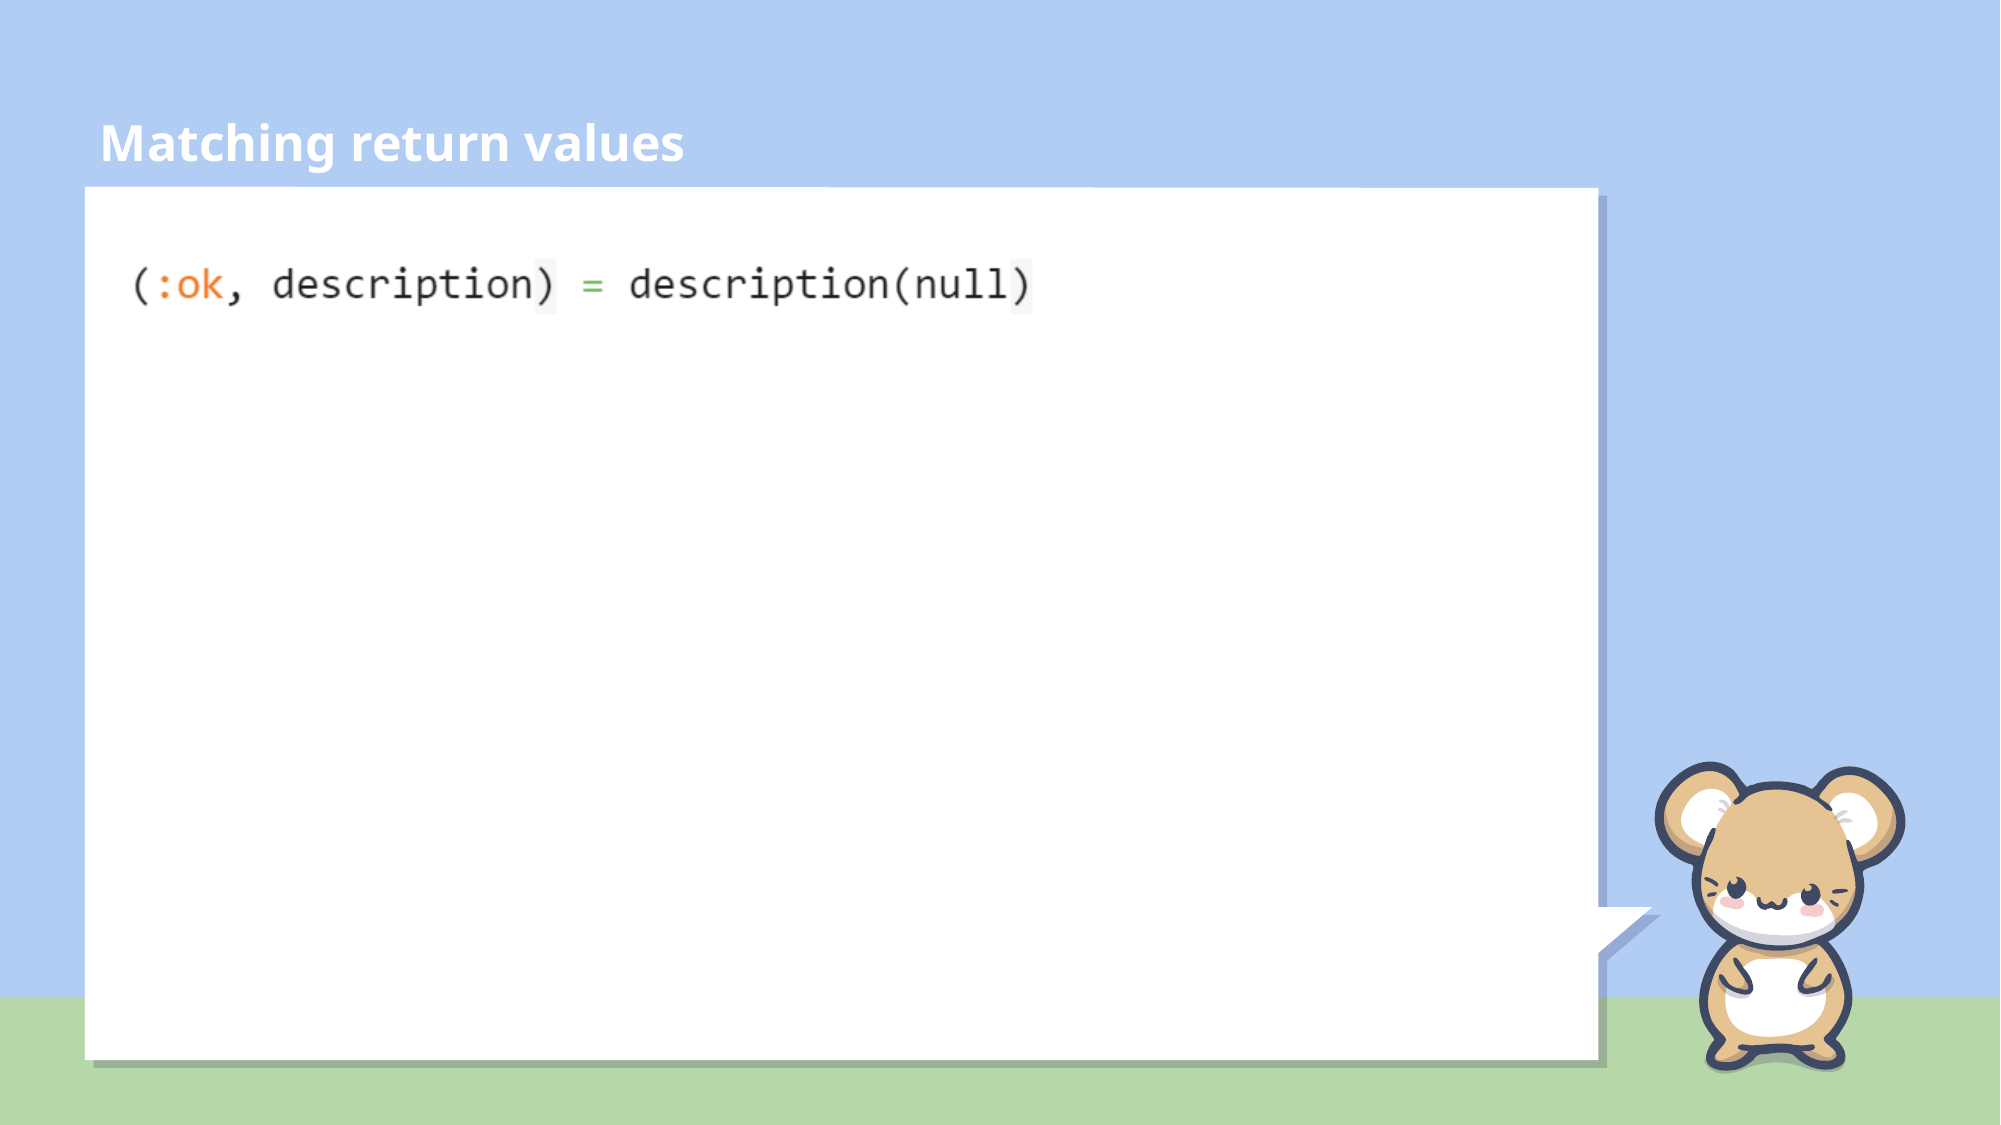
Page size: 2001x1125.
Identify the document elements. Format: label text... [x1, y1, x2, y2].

picture [128, 258, 1039, 322]
title Matching return values [84, 0, 1600, 187]
